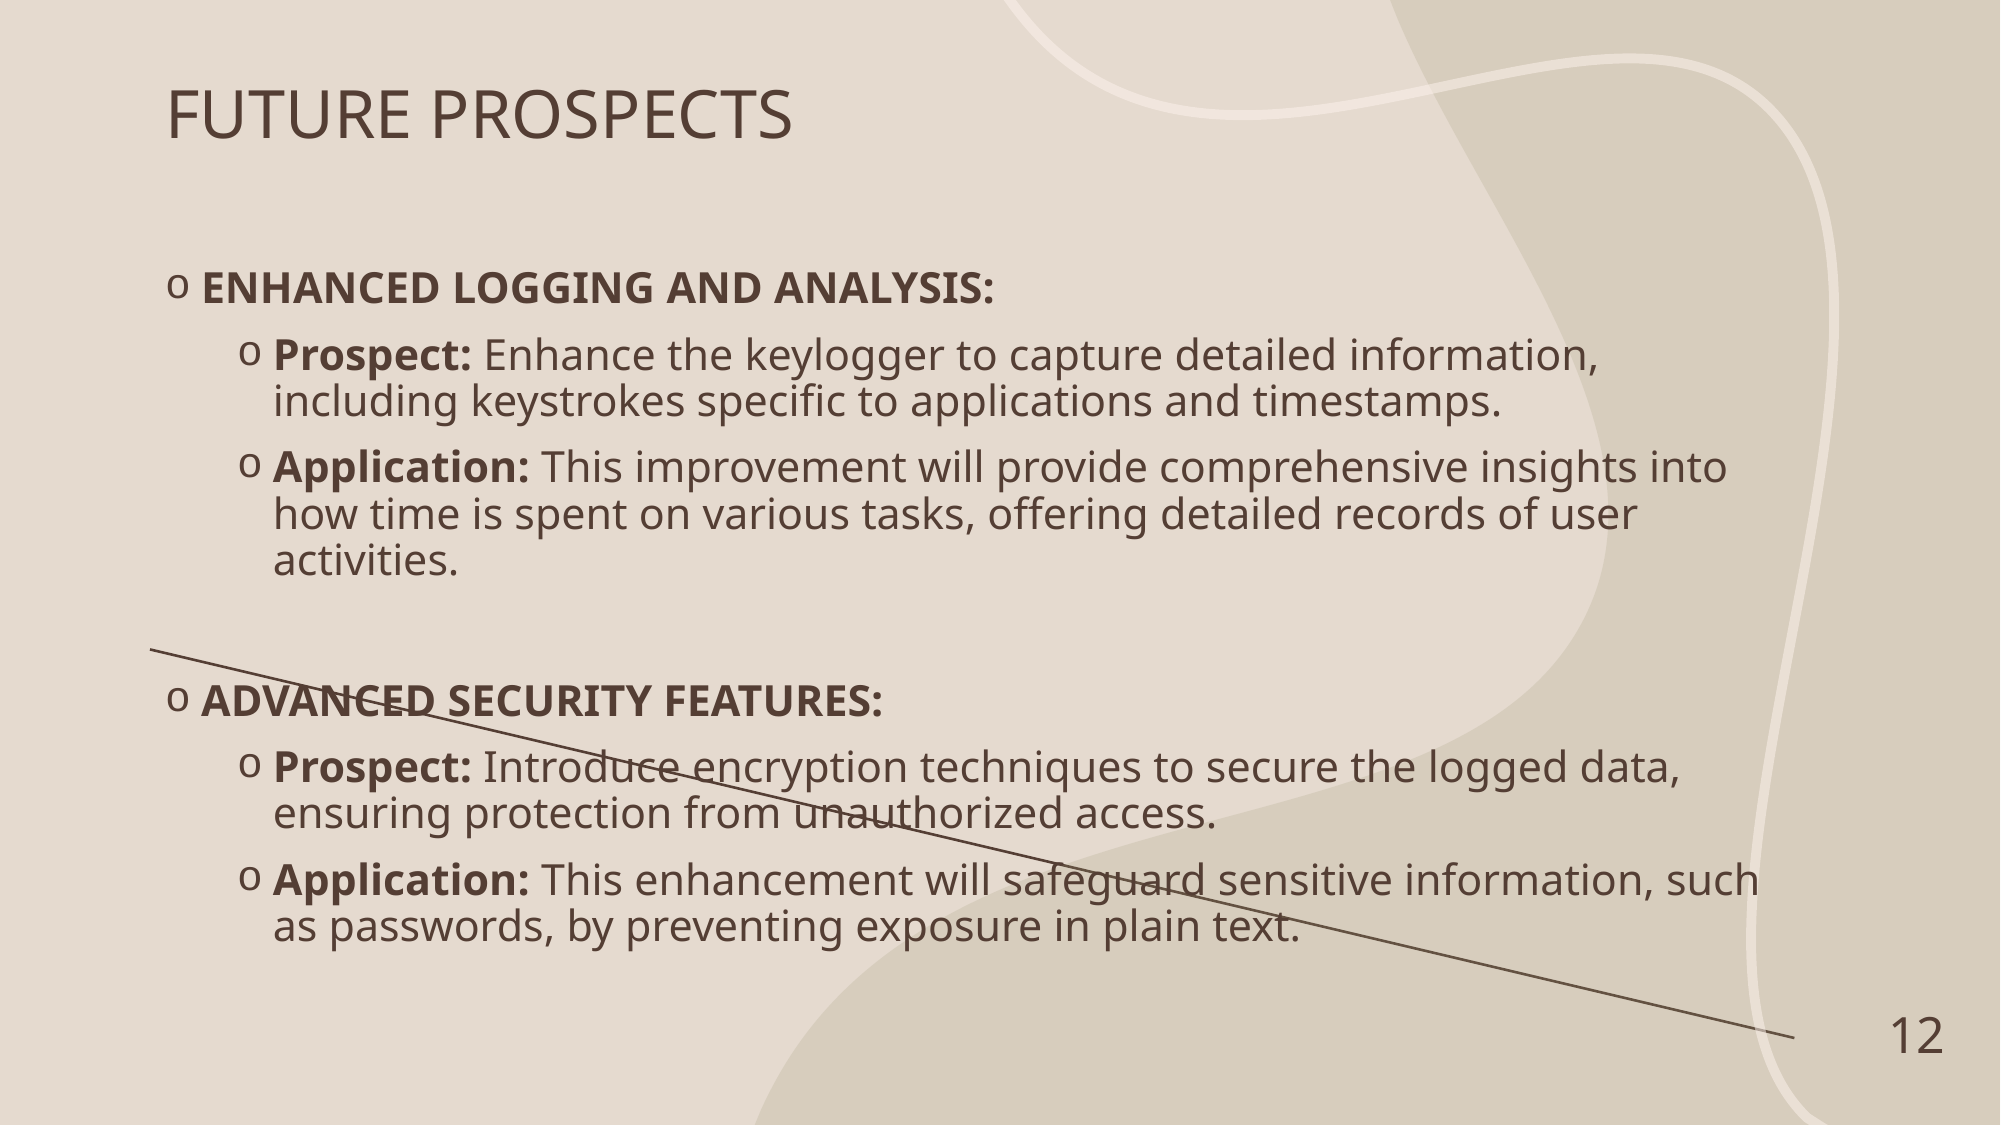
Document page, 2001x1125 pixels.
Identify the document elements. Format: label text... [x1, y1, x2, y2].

title FUTURE PROSPECTS [150, 51, 1850, 161]
slide_number 12 [1862, 964, 1971, 1112]
list Enhanced Logging and Analysis: Prospect: Enhance the keylogger to capture detailed information, including keystrokes specific to applications and timestamps. Application: This improvement will provide comprehensive insights into how time is spent on various tasks, offering detailed records of user activities. Advanced Security Features: Prospect: Introduce encryption techniques to secure the logged data, ensuring protection from unauthorized access. Application: This enhancement will safeguard sensitive information, such as passwords, by preventing exposure in plain text. [150, 259, 1784, 965]
